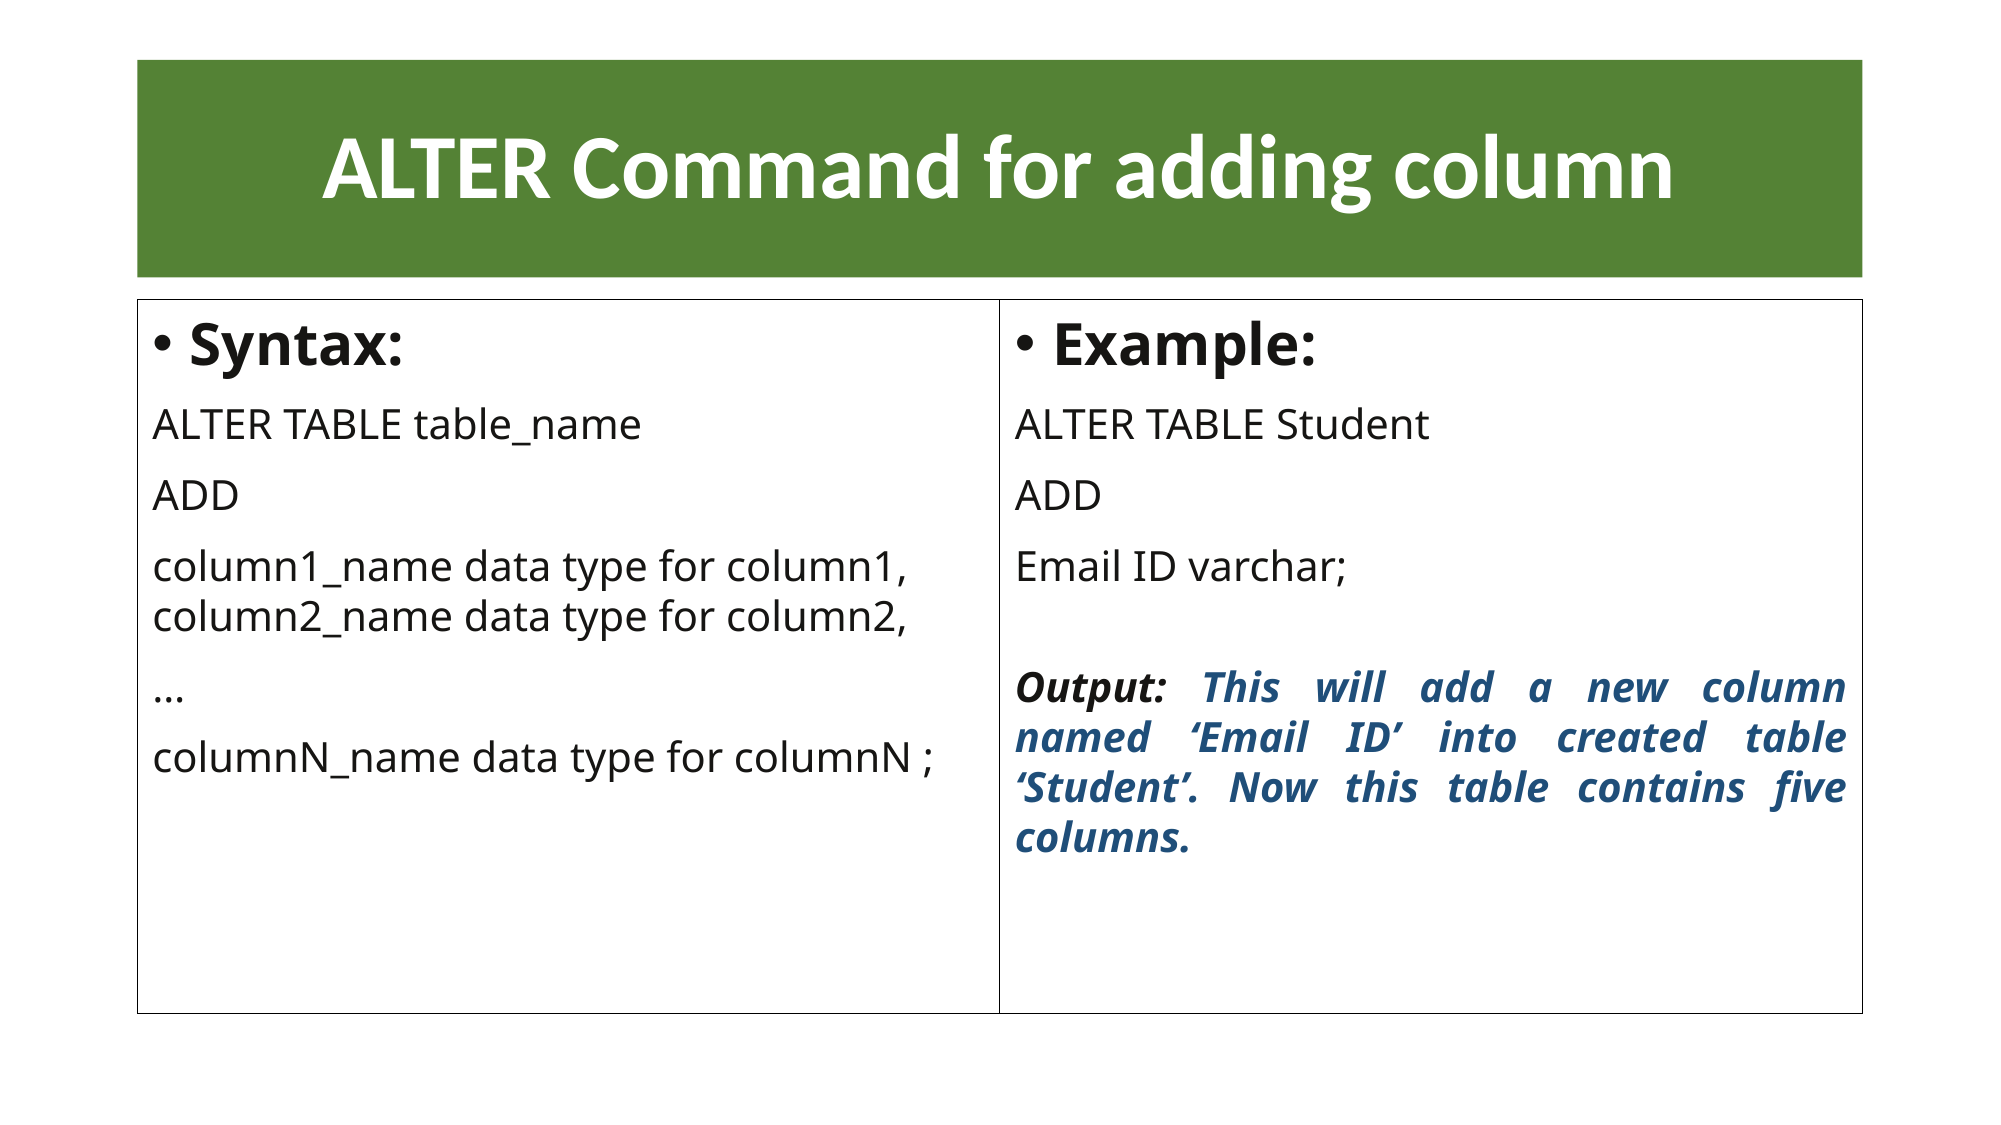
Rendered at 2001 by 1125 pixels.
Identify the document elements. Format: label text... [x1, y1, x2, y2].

title ALTER Command for adding column [137, 59, 1863, 278]
list Syntax: ALTER TABLE table_name ADD column1_name data type for column1, column2_name data type for column2, … columnN_name data type for columnN ; [137, 299, 999, 1014]
text_box Example: ALTER TABLE Student ADD Email ID varchar; Output: This will add a new column named ‘Email ID’ into created table ‘Student’. Now this table contains five columns. [999, 299, 1863, 1014]
